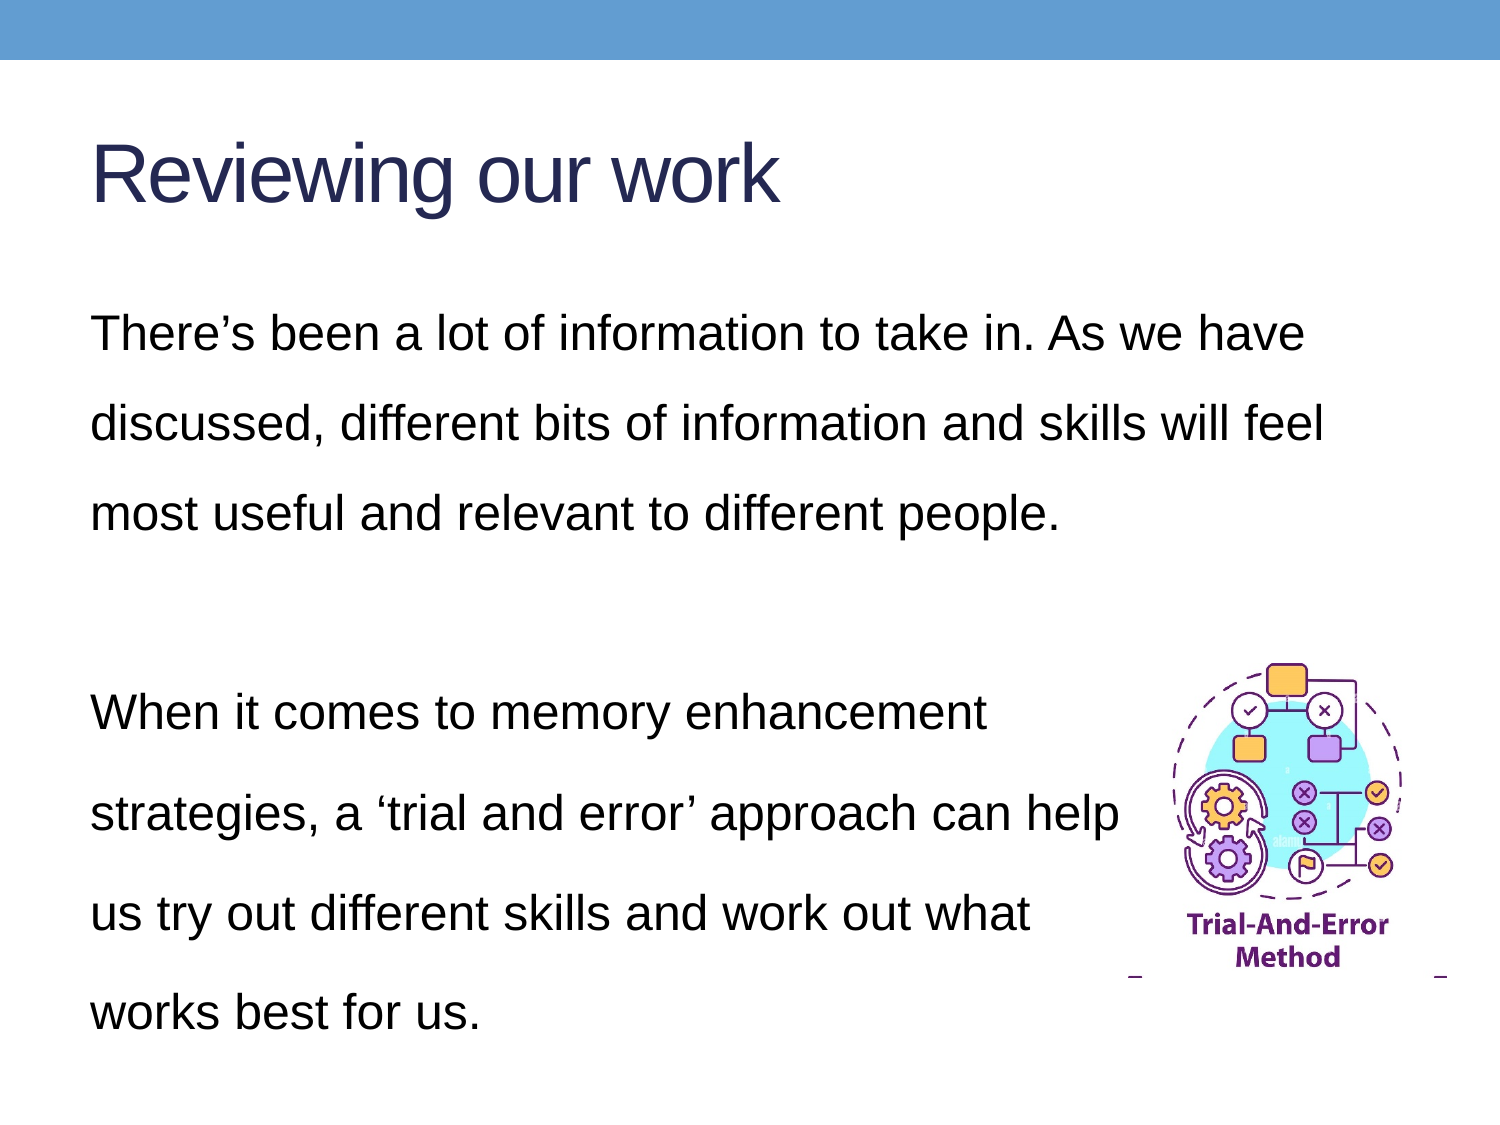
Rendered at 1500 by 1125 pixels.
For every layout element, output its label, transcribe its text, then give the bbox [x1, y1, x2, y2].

picture [1127, 663, 1448, 979]
list There’s been a lot of information to take in. As we have discussed, different bits of information and skills will feel most useful and relevant to different people. When it comes to memory enhancement strategies, a ‘trial and error’ approach can help us try out different skills and work out what works best for us. [75, 262, 1425, 1063]
title Reviewing our work [75, 87, 1425, 250]
